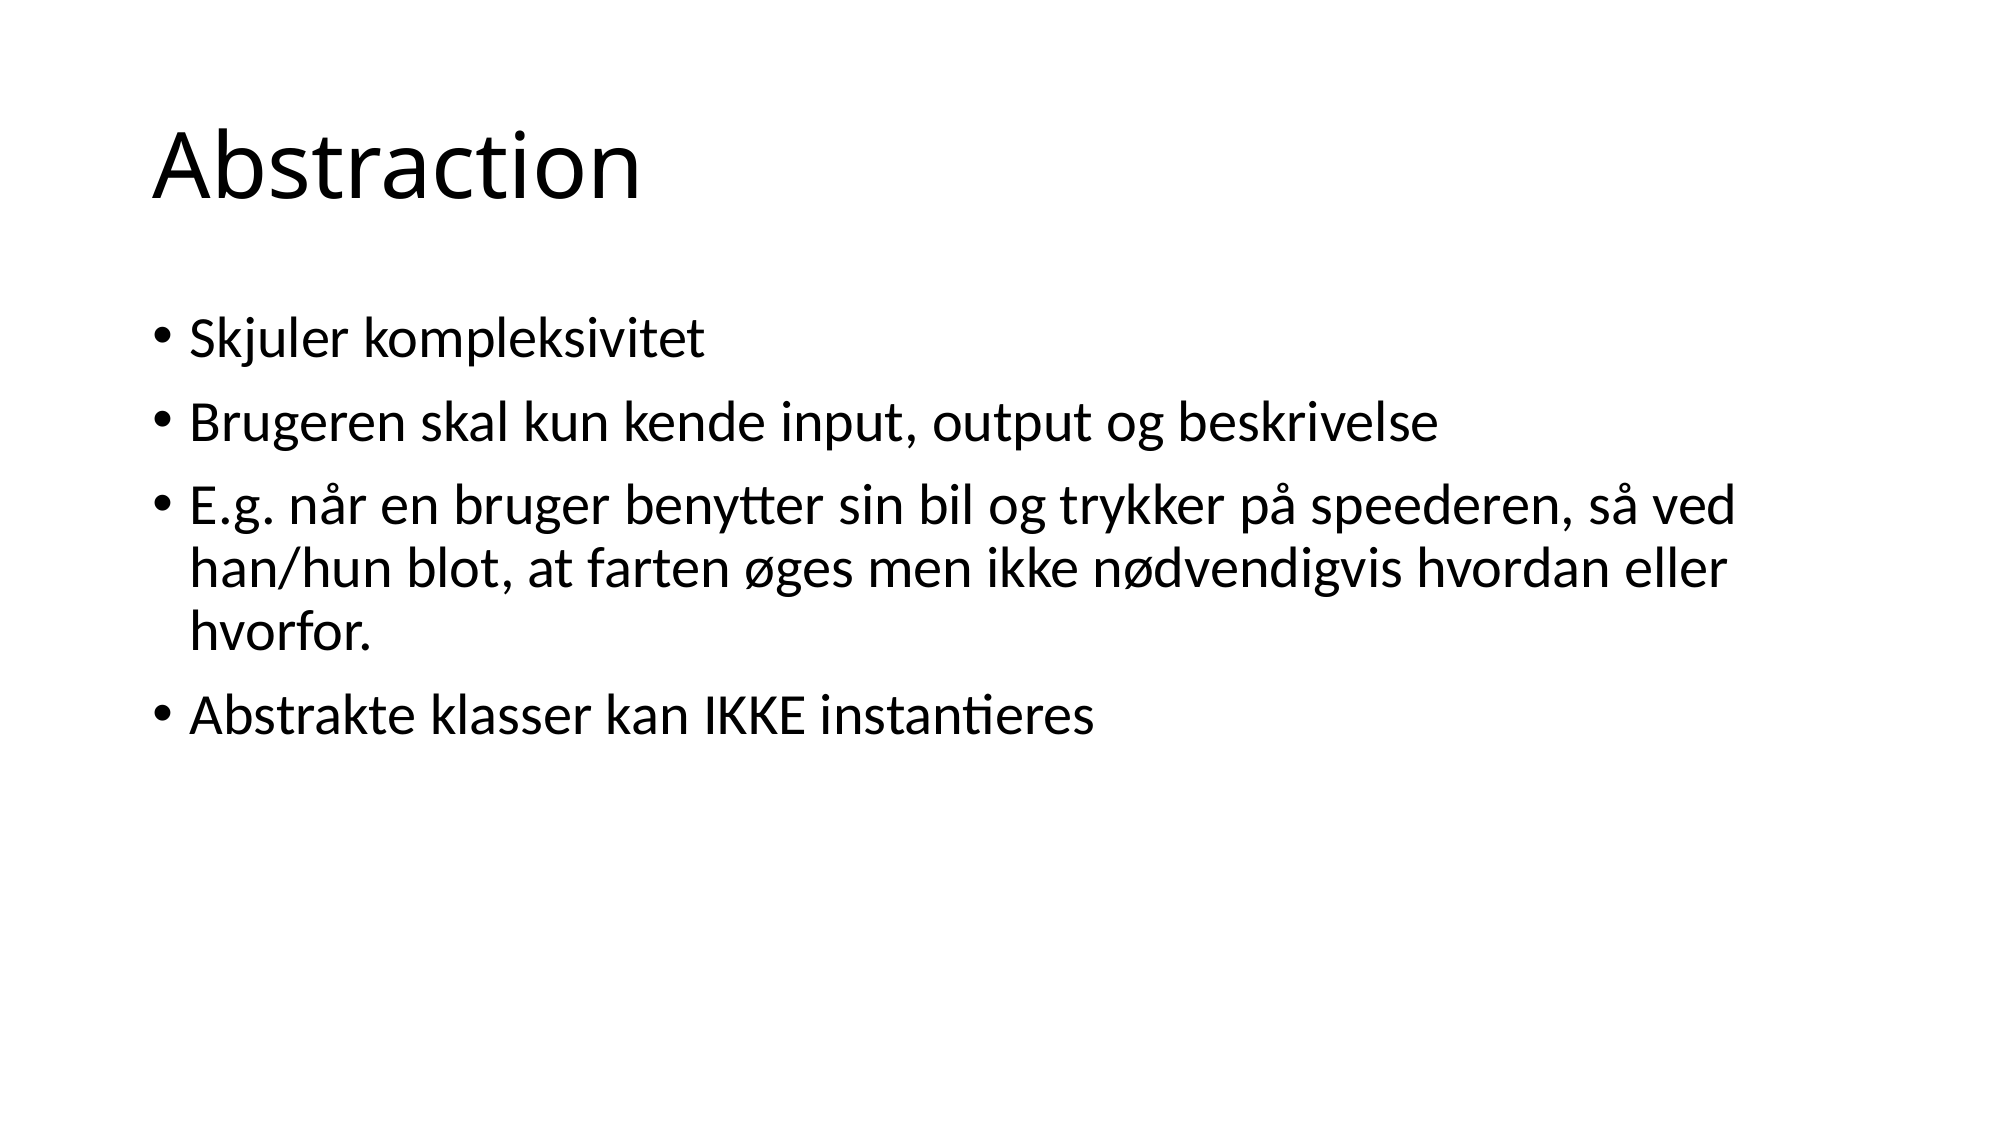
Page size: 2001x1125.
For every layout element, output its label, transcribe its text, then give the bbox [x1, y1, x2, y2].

title Abstraction [137, 59, 1863, 278]
list Skjuler kompleksivitet Brugeren skal kun kende input, output og beskrivelse E.g. når en bruger benytter sin bil og trykker på speederen, så ved han/hun blot, at farten øges men ikke nødvendigvis hvordan eller hvorfor. Abstrakte klasser kan IKKE instantieres [137, 299, 1863, 1014]
